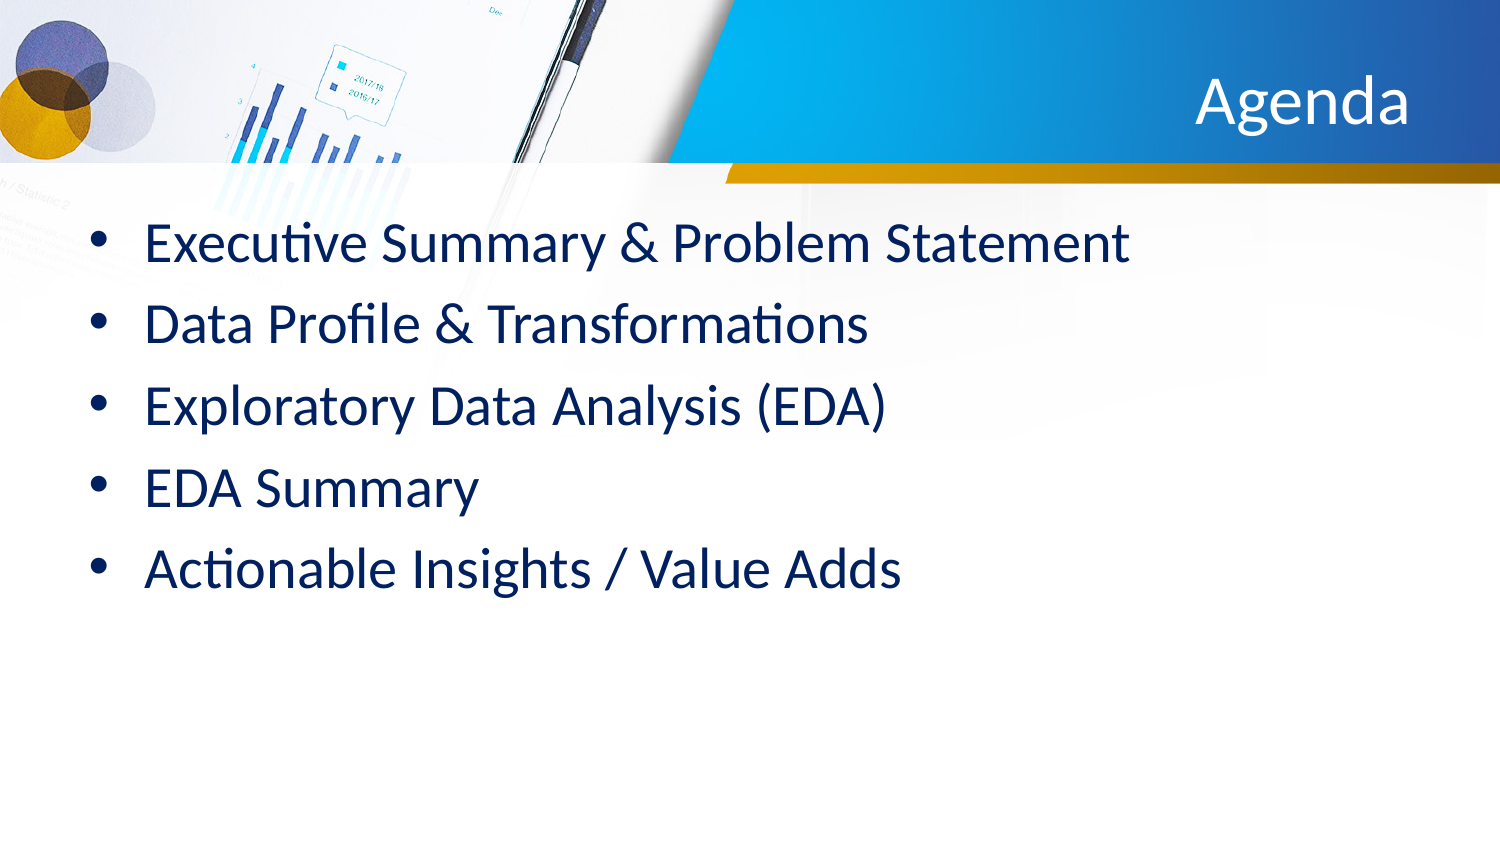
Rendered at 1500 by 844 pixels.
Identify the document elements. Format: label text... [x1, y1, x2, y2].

picture [0, 0, 1500, 844]
list Executive Summary & Problem Statement Data Profile & Transformations Exploratory Data Analysis (EDA) EDA Summary Actionable Insights / Value Adds [73, 196, 1427, 773]
title Agenda [73, 46, 1427, 147]
